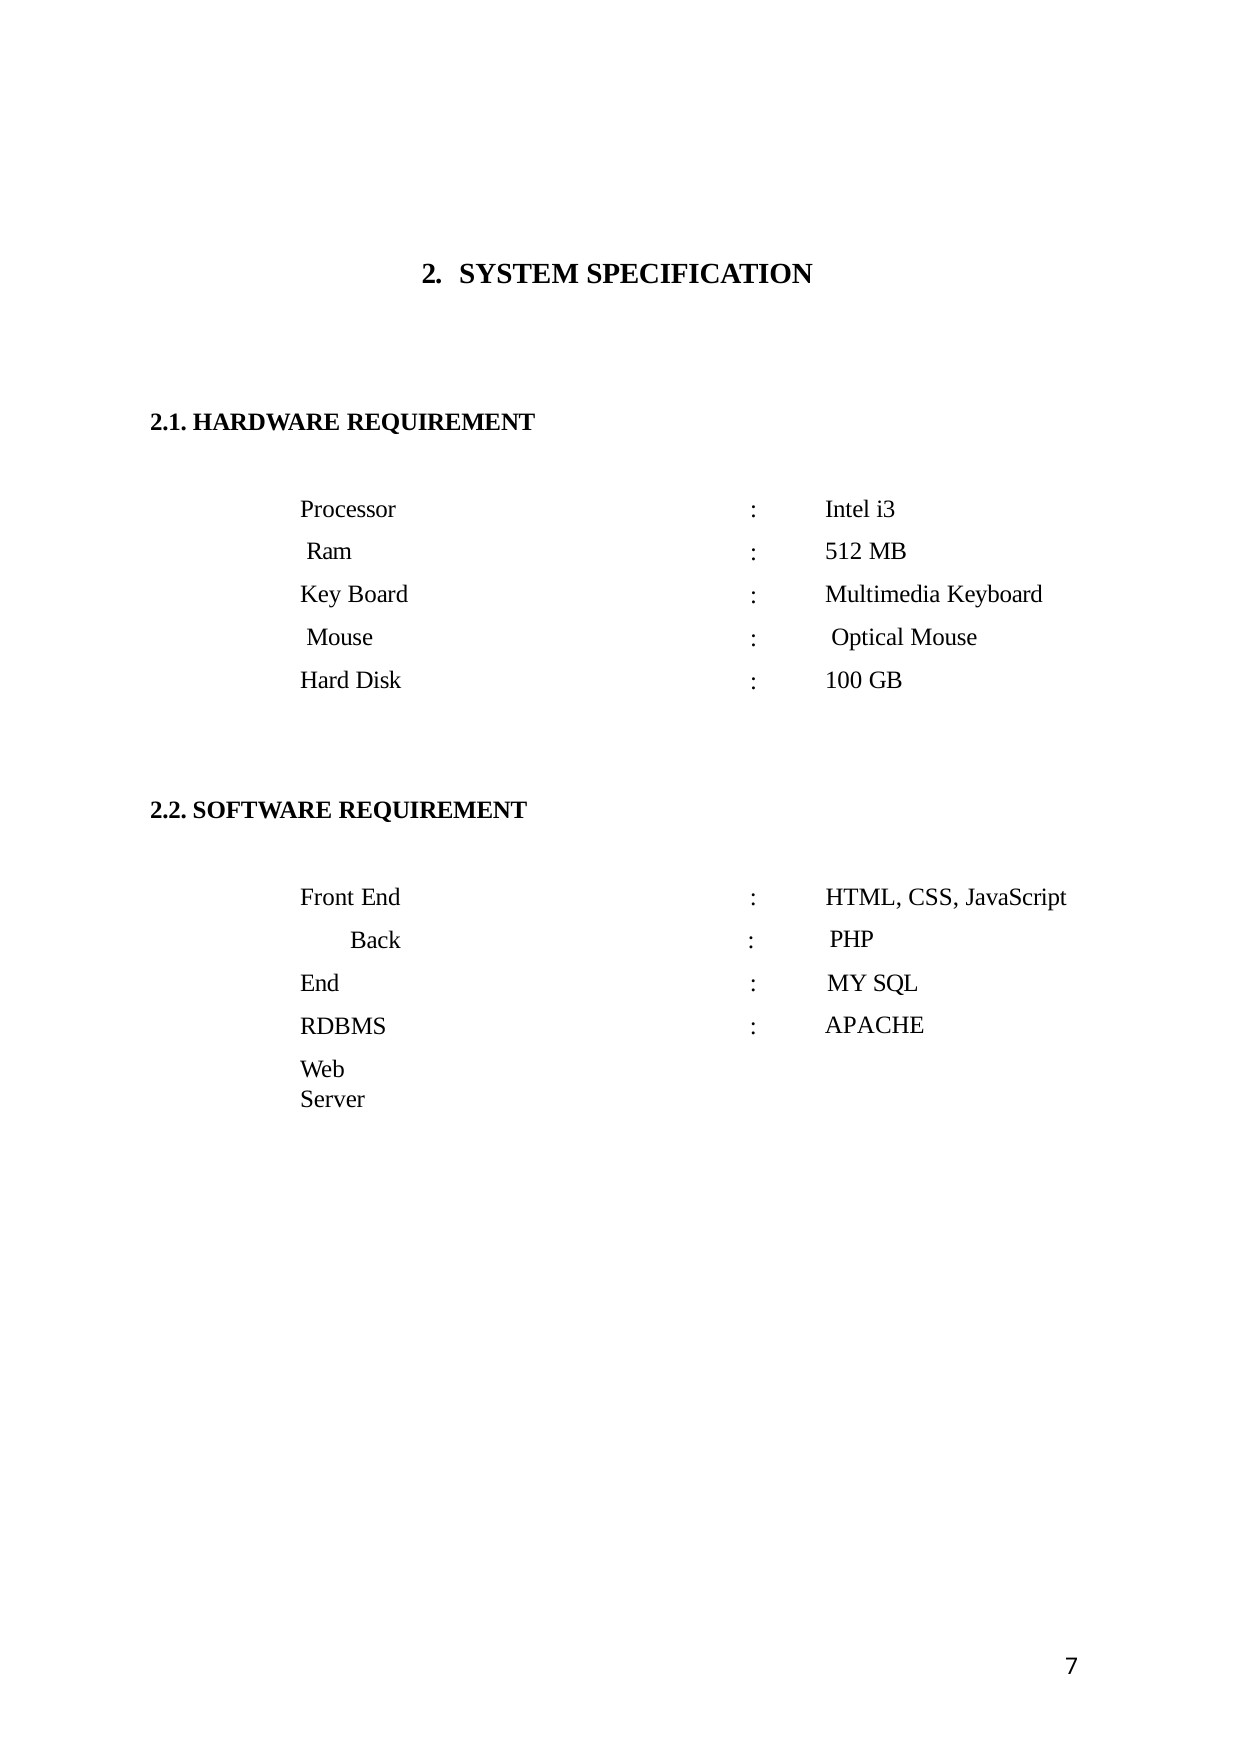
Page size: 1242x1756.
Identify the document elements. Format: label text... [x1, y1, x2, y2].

text_box Intel i3 512 MB Multimedia Keyboard Optical Mouse 100 GB [822, 477, 1047, 694]
text_box 2. SYSTEM SPECIFICATION [419, 252, 818, 290]
text_box : : : : [745, 865, 760, 1040]
text_box Front End Back End RDBMS Web Server [297, 865, 420, 1113]
text_box : : : : : [747, 477, 760, 695]
text_box 2.2. SOFTWARE REQUIREMENT [147, 791, 535, 824]
text_box Processor Ram Key Board Mouse Hard Disk [297, 477, 410, 694]
slide_number 7 [1058, 1651, 1096, 1756]
text_box HTML, CSS, JavaScript PHP MY SQL APACHE [821, 865, 1070, 1082]
text_box 2.1. HARDWARE REQUIREMENT [147, 403, 543, 436]
